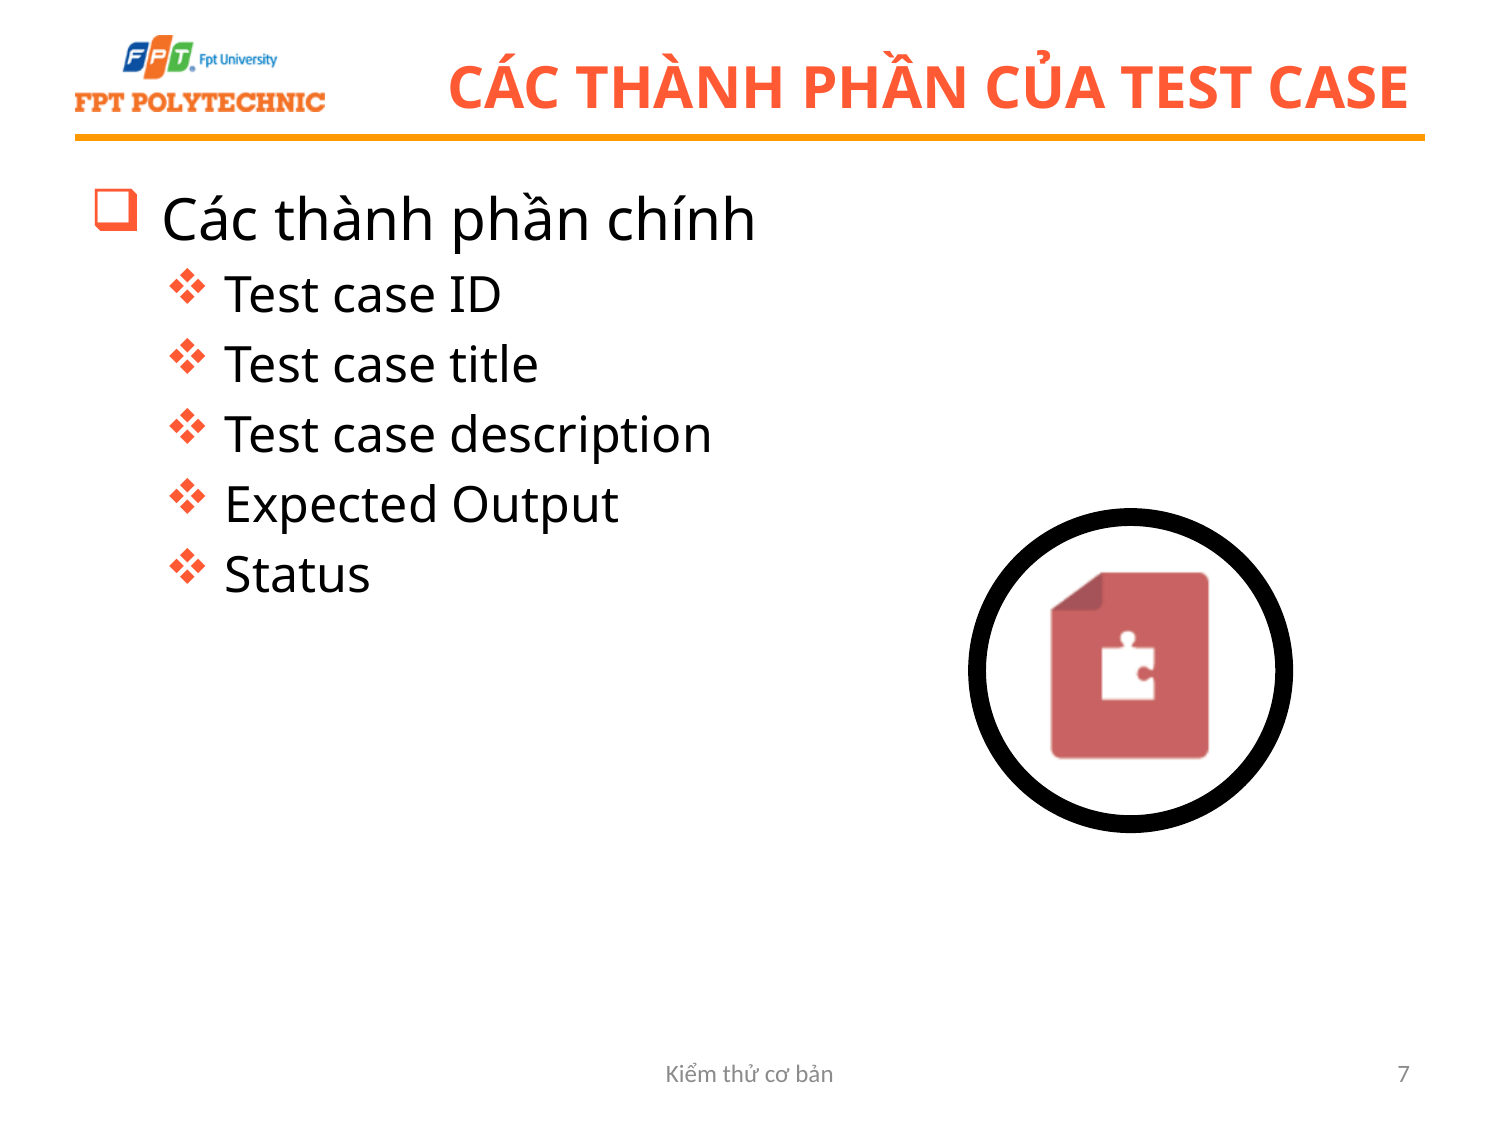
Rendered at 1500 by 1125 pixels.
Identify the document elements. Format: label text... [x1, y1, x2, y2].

picture [75, 35, 325, 112]
title Các thành phần của test case [337, 45, 1425, 125]
slide_number 7 [1074, 1042, 1425, 1103]
picture [1024, 562, 1237, 779]
footer Kiểm thử cơ bản [512, 1042, 988, 1103]
list Các thành phần chính Test case ID Test case title Test case description Expected Output Status [75, 174, 1425, 1038]
text_box [966, 506, 1296, 836]
